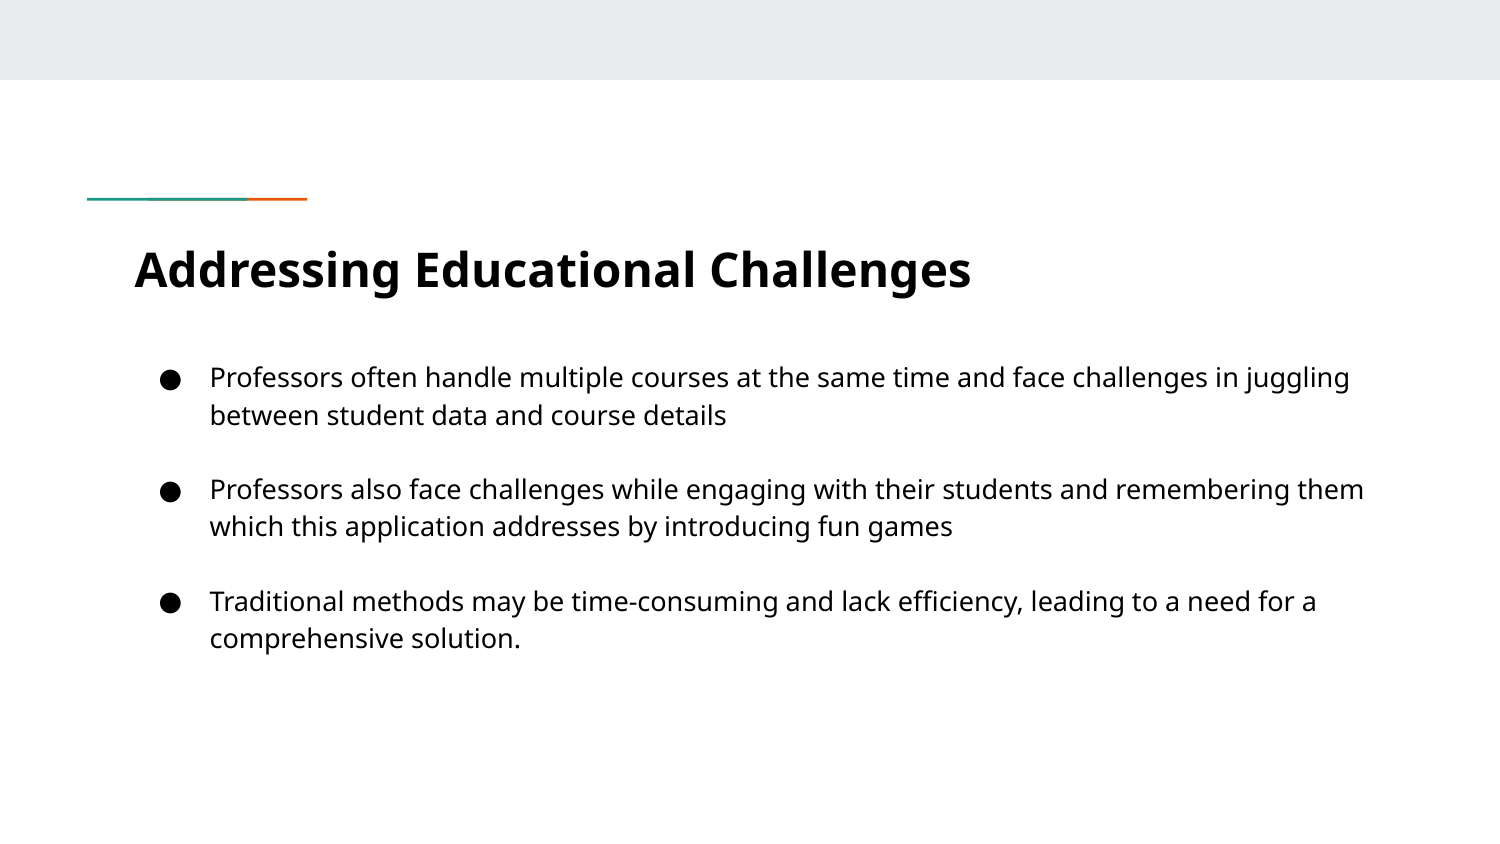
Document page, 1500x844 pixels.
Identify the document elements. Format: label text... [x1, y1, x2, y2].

title Addressing Educational Challenges [119, 216, 1381, 305]
list Professors often handle multiple courses at the same time and face challenges in juggling between student data and course details Professors also face challenges while engaging with their students and remembering them which this application addresses by introducing fun games Traditional methods may be time-consuming and lack efficiency, leading to a need for a comprehensive solution. [119, 341, 1381, 712]
